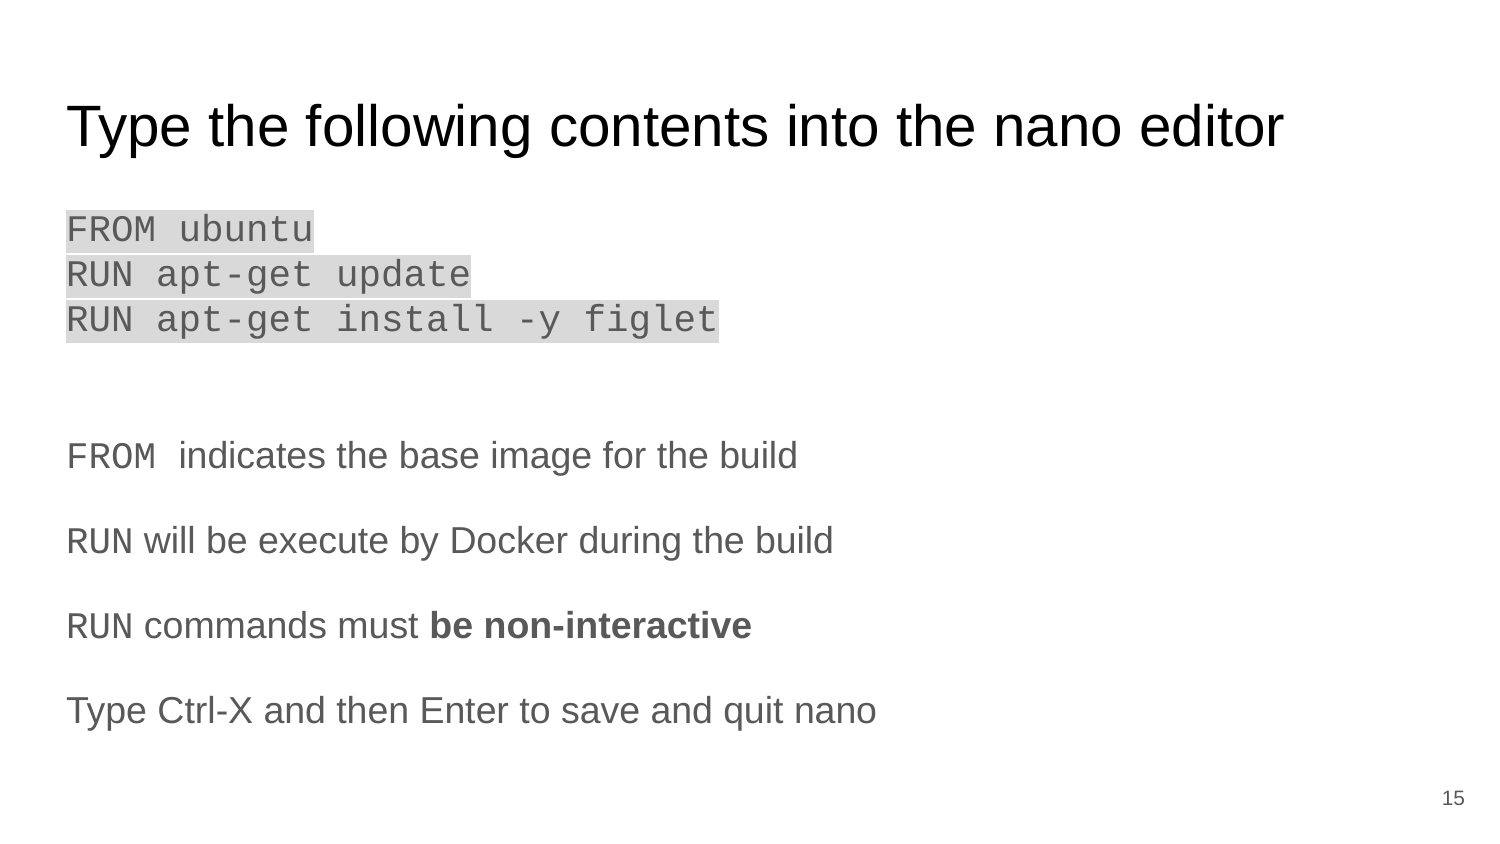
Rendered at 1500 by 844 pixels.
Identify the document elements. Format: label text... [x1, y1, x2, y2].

slide_number ‹#› [1389, 764, 1480, 830]
list FROM ubuntu RUN apt-get update RUN apt-get install -y figlet FROM indicates the base image for the build RUN will be execute by Docker during the build RUN commands must be non-interactive Type Ctrl-X and then Enter to save and quit nano [51, 189, 1449, 750]
title Type the following contents into the nano editor [51, 72, 1449, 167]
